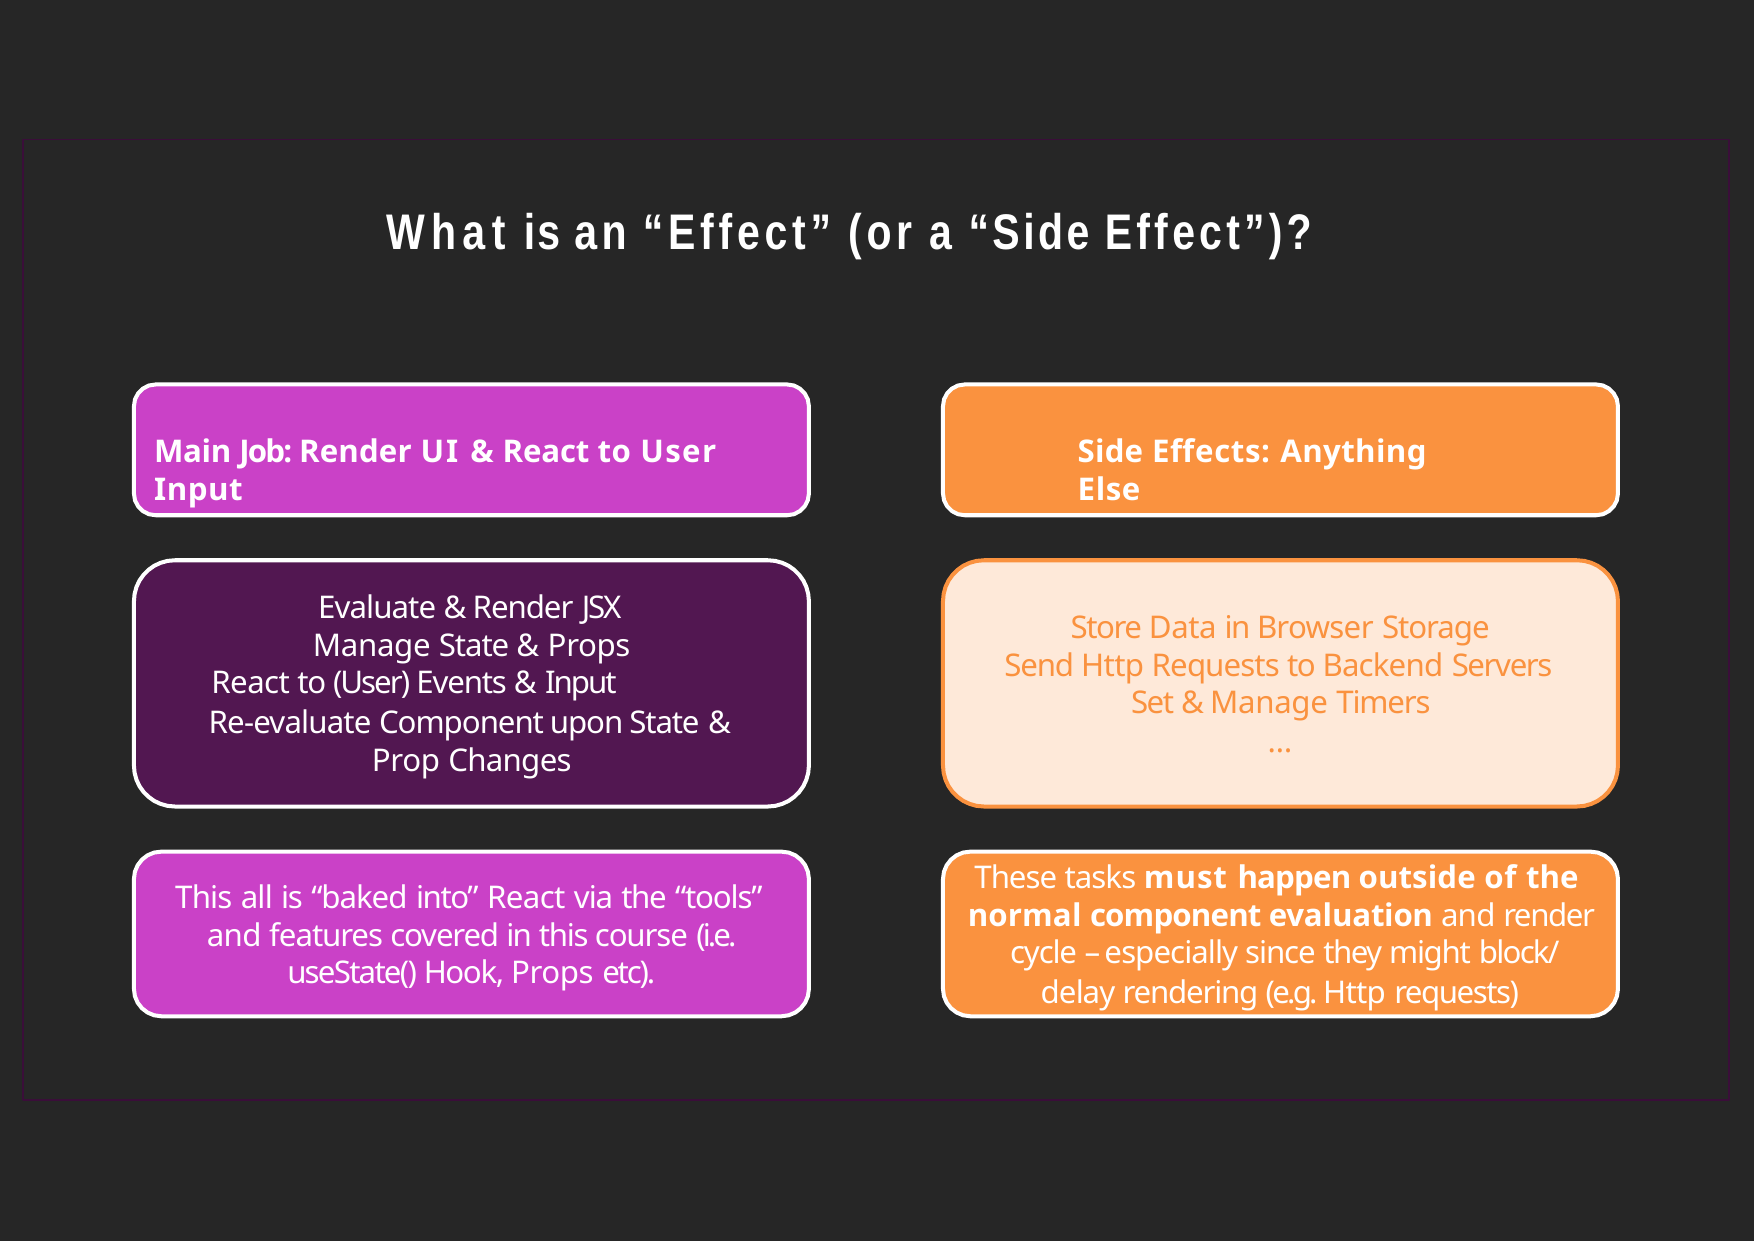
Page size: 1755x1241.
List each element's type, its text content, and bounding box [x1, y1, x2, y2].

text_box These tasks must happen outside of the normal component evaluation and render cycle – especially since they might block/ delay rendering (e.g. Http requests) [965, 855, 1595, 1010]
text_box This all is “baked into” React via the “tools” and features covered in this course (i.e. useState() Hook, Props etc). [154, 875, 789, 990]
text_box [133, 851, 809, 1017]
text_box [133, 560, 809, 807]
text_box [942, 851, 1618, 1017]
text_box [133, 384, 809, 516]
text_box [942, 384, 1618, 516]
text_box Store Data in Browser Storage Send Http Requests to Backend Servers Set & Manage Timers … [984, 605, 1577, 760]
text_box Side Effects: Anything Else [1075, 429, 1485, 507]
text_box [942, 560, 1618, 807]
text_box Evaluate & Render JSX Manage State & Props React to (User) Events & Input Re-evaluate Component upon State & Prop Changes [189, 585, 753, 778]
title What is an “Effect” (or a “Side Effect”)? [384, 197, 1321, 408]
text_box Main Job: Render UI & React to User Input [152, 429, 791, 507]
